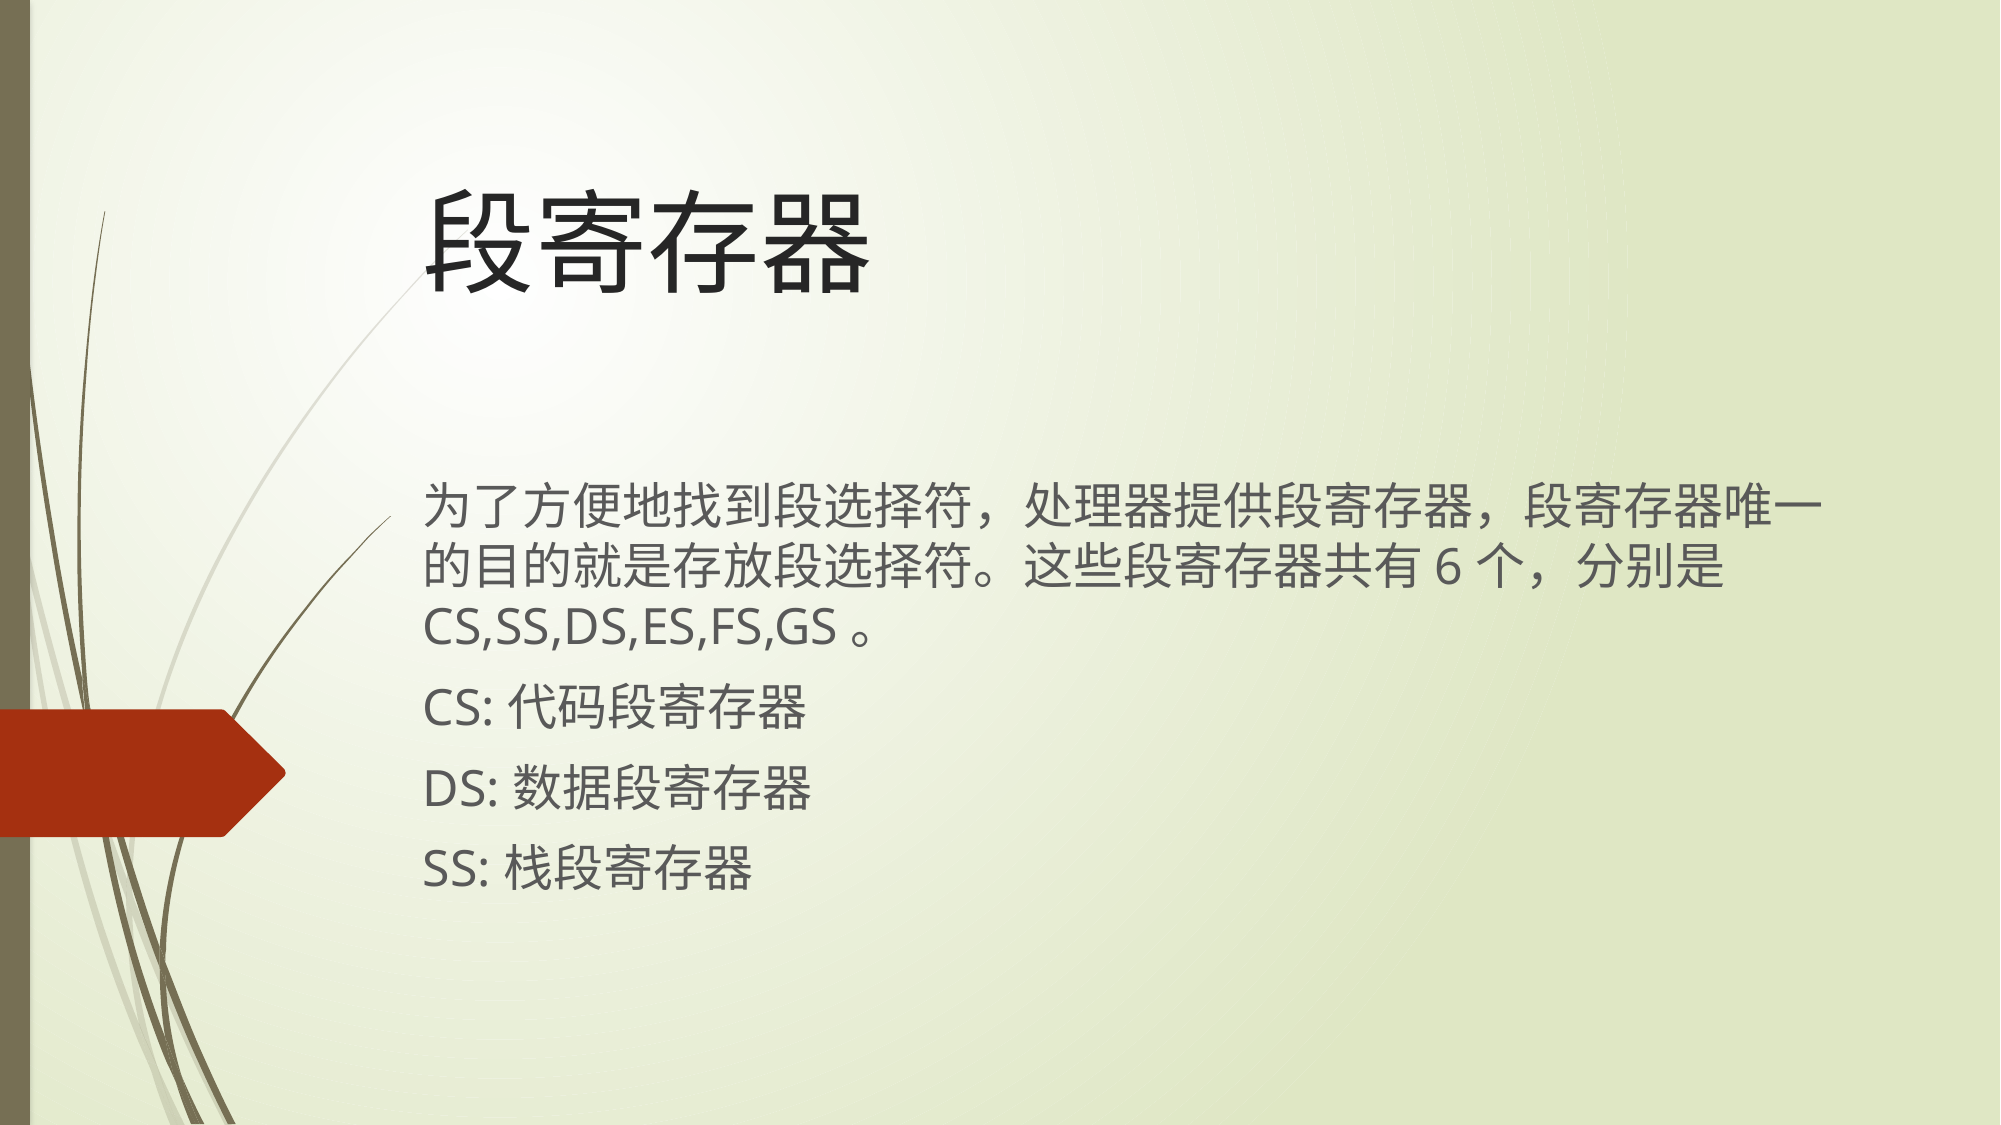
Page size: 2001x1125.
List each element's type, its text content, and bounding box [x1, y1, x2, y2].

subtitle 为了方便地找到段选择符，处理器提供段寄存器，段寄存器唯一的目的就是存放段选择符。这些段寄存器共有6个，分别是CS,SS,DS,ES,FS,GS。 CS:代码段寄存器 DS:数据段寄存器 SS:栈段寄存器 [407, 466, 1871, 979]
title 段寄存器 [407, 154, 1871, 315]
